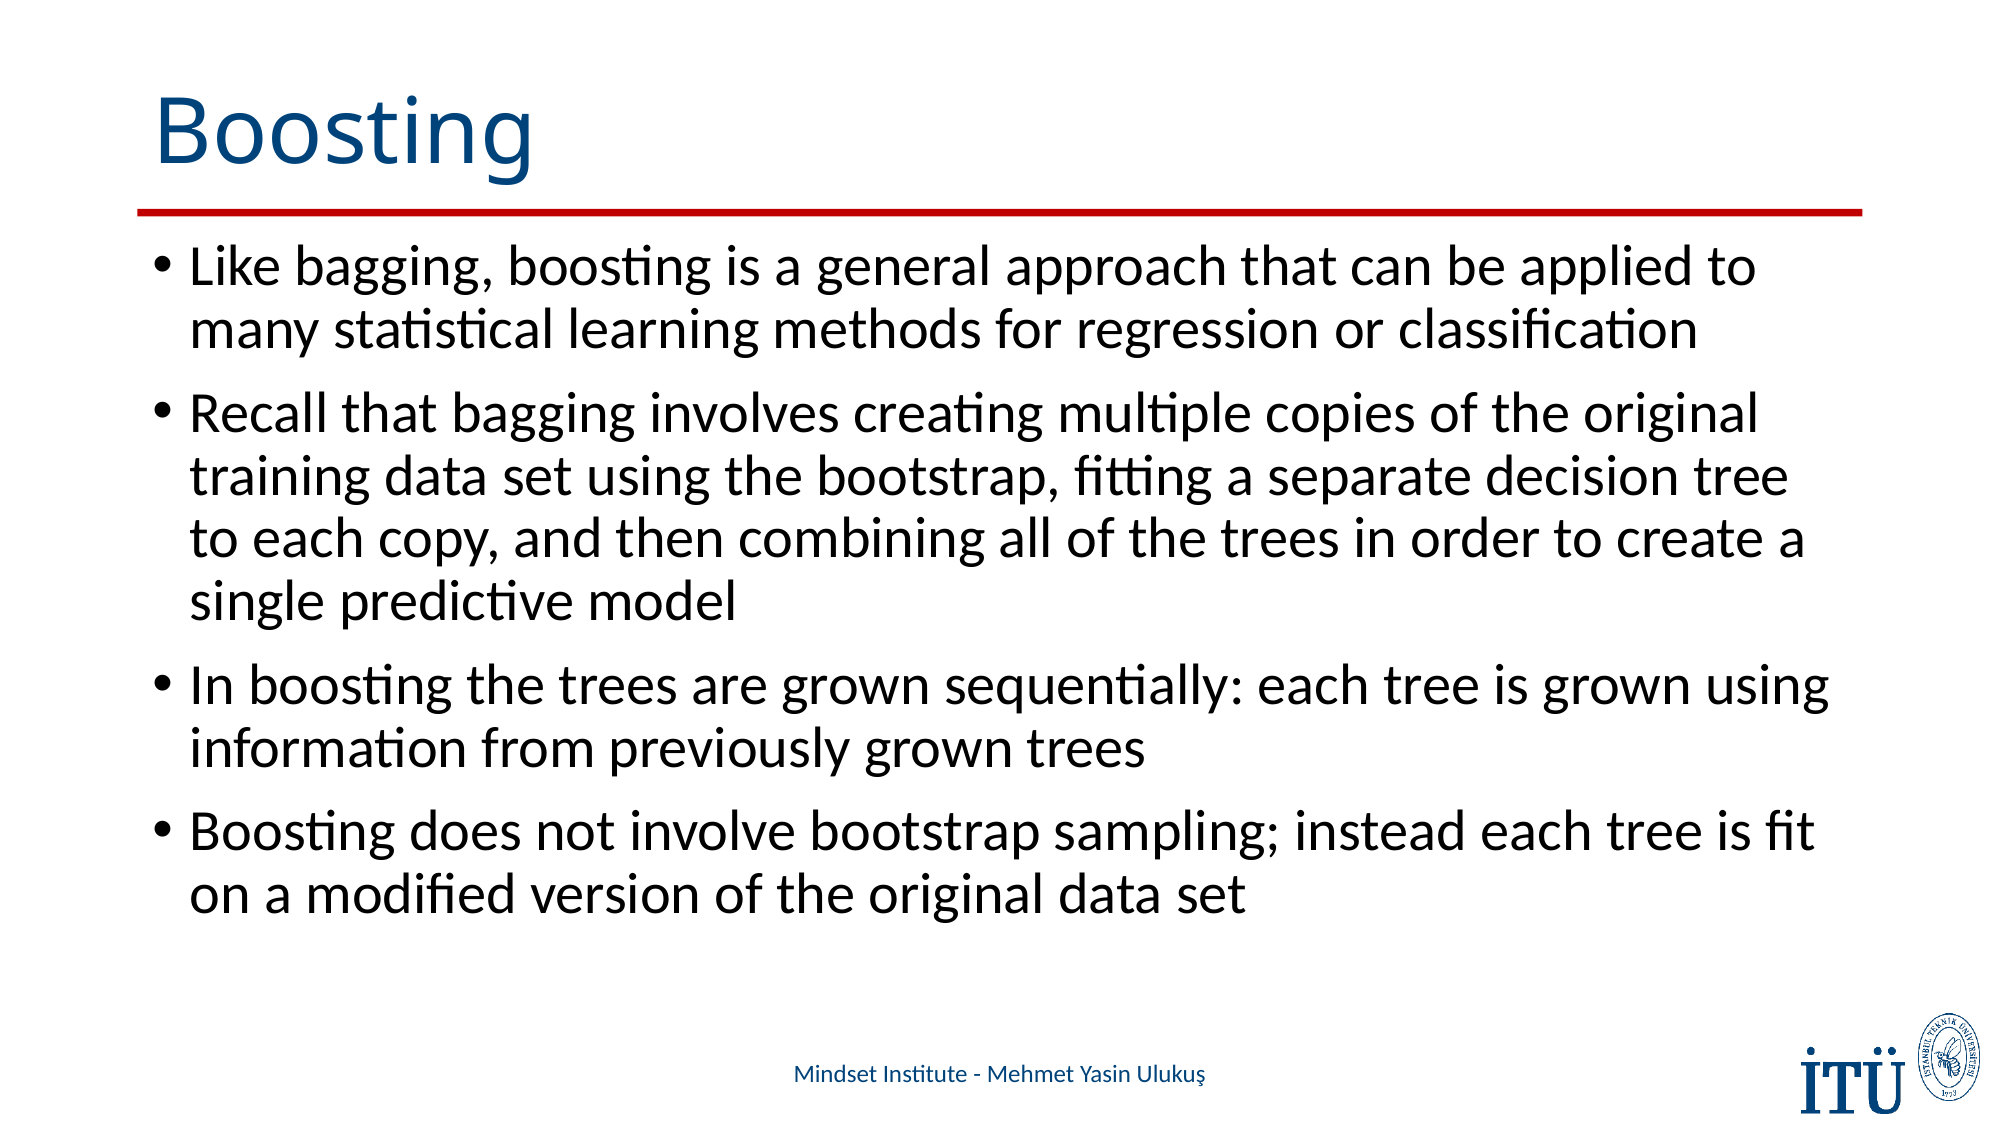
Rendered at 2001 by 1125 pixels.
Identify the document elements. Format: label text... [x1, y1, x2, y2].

footer Mindset Institute - Mehmet Yasin Ulukuş [662, 1042, 1338, 1103]
picture [1801, 1013, 1980, 1114]
list Like bagging, boosting is a general approach that can be applied to many statistical learning methods for regression or classification Recall that bagging involves creating multiple copies of the original training data set using the bootstrap, fitting a separate decision tree to each copy, and then combining all of the trees in order to create a single predictive model In boosting the trees are grown sequentially: each tree is grown using information from previously grown trees Boosting does not involve bootstrap sampling; instead each tree is fit on a modified version of the original data set [137, 227, 1863, 1036]
title Boosting [137, 59, 1863, 209]
